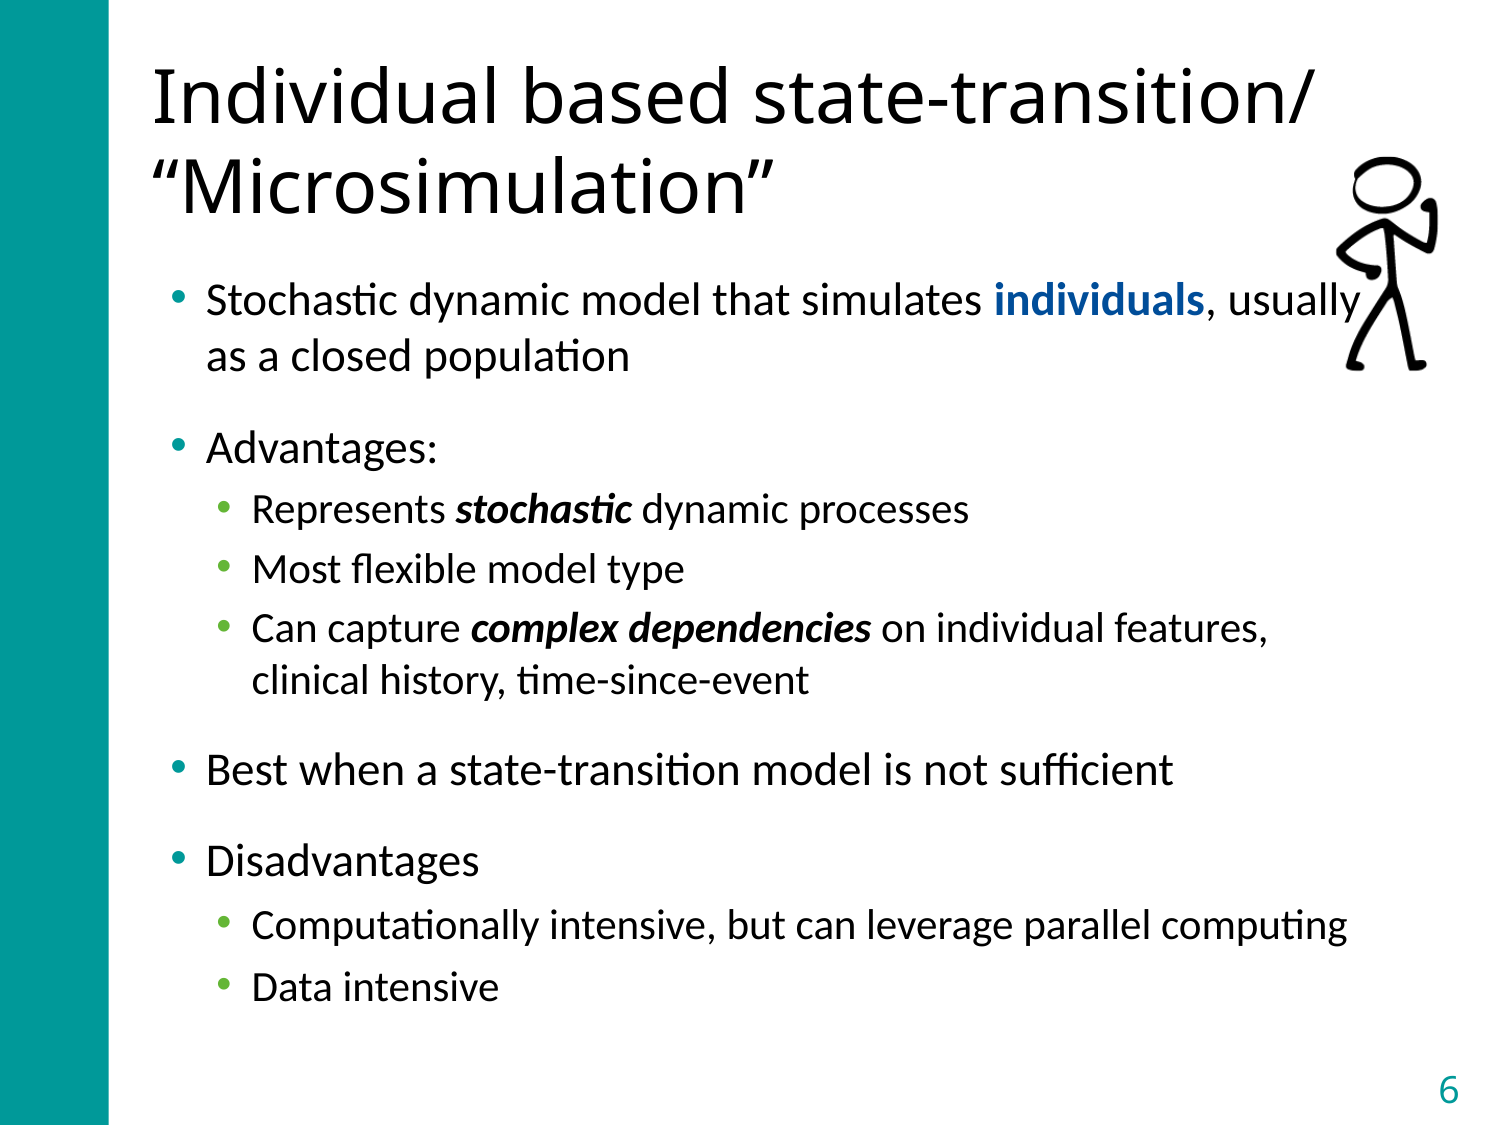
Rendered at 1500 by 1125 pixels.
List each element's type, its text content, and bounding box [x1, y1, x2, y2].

title Individual based state-transition/ “Microsimulation” [137, 45, 1431, 233]
list Stochastic dynamic model that simulates individuals, usually as a closed population Advantages: Represents stochastic dynamic processes Most flexible model type Can capture complex dependencies on individual features, clinical history, time-since-event Best when a state-transition model is not sufficient Disadvantages Computationally intensive, but can leverage parallel computing Data intensive [137, 260, 1388, 1057]
picture [1228, 113, 1500, 402]
slide_number 6 [1402, 1057, 1496, 1125]
